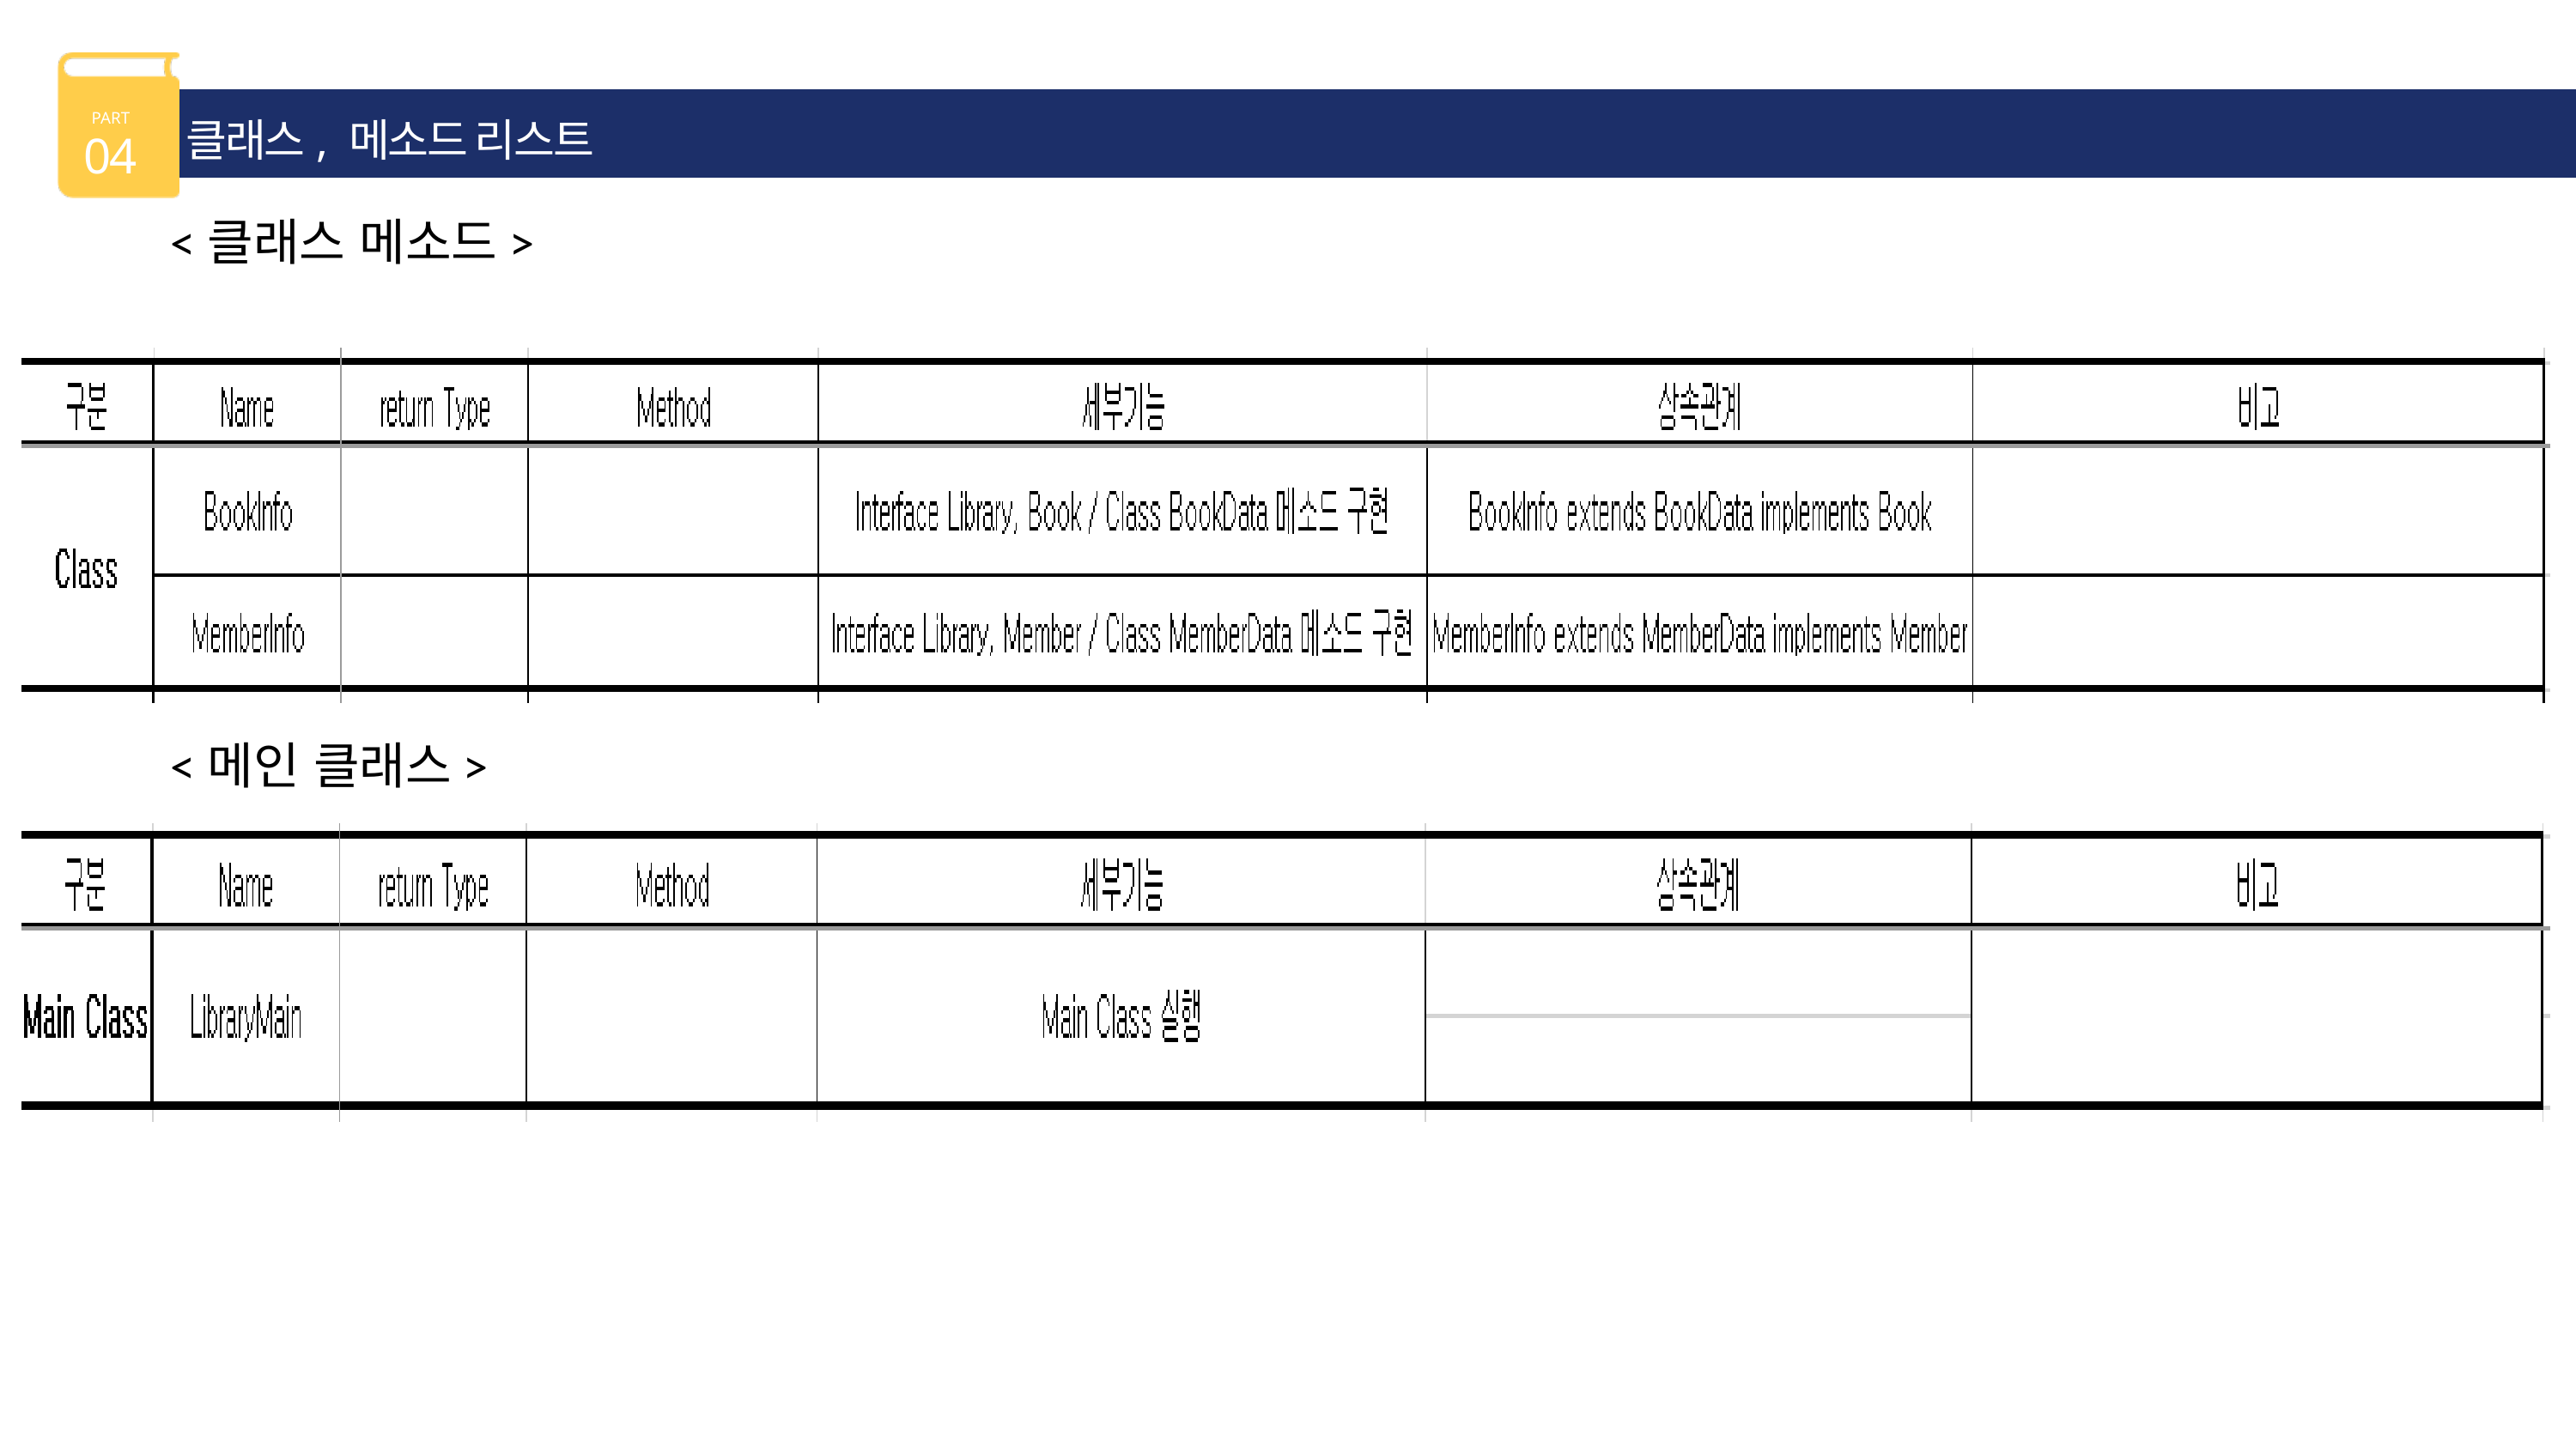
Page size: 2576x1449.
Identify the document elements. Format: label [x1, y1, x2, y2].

text_box [21, 52, 2576, 1122]
